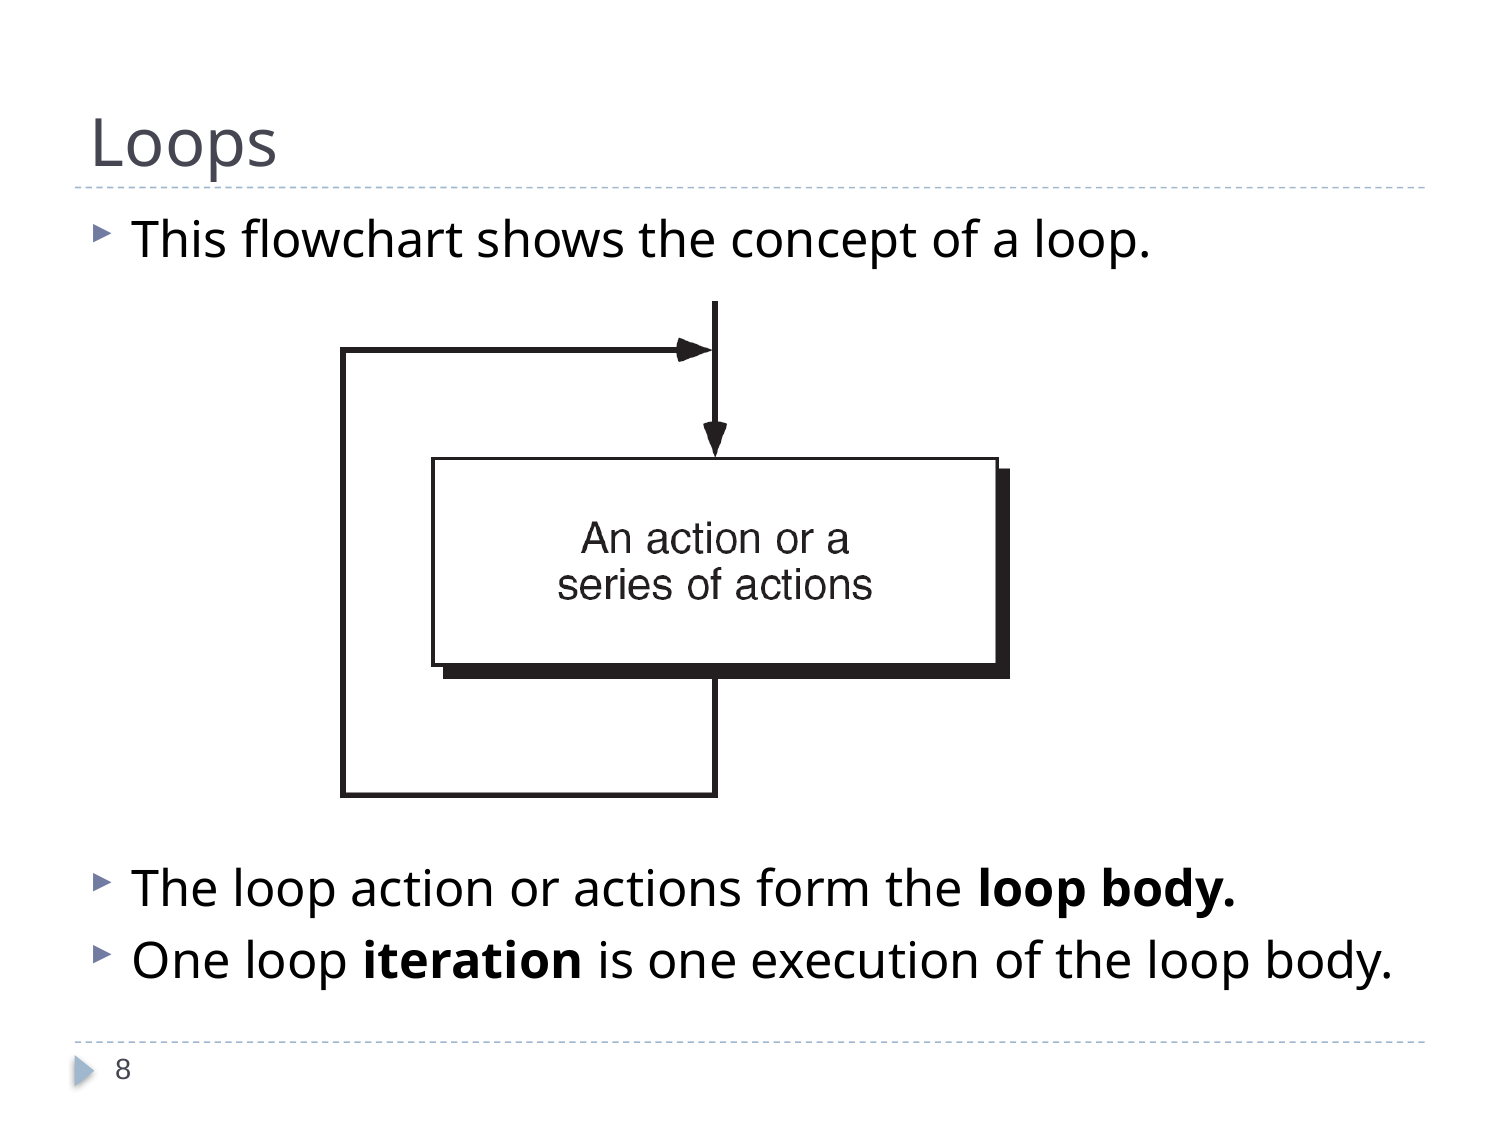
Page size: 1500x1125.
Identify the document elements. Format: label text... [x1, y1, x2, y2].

slide_number 8 [100, 1042, 426, 1103]
title Loops [75, 24, 1425, 188]
list This flowchart shows the concept of a loop. The loop action or actions form the loop body. One loop iteration is one execution of the loop body. [75, 200, 1425, 1010]
picture [224, 299, 1055, 826]
